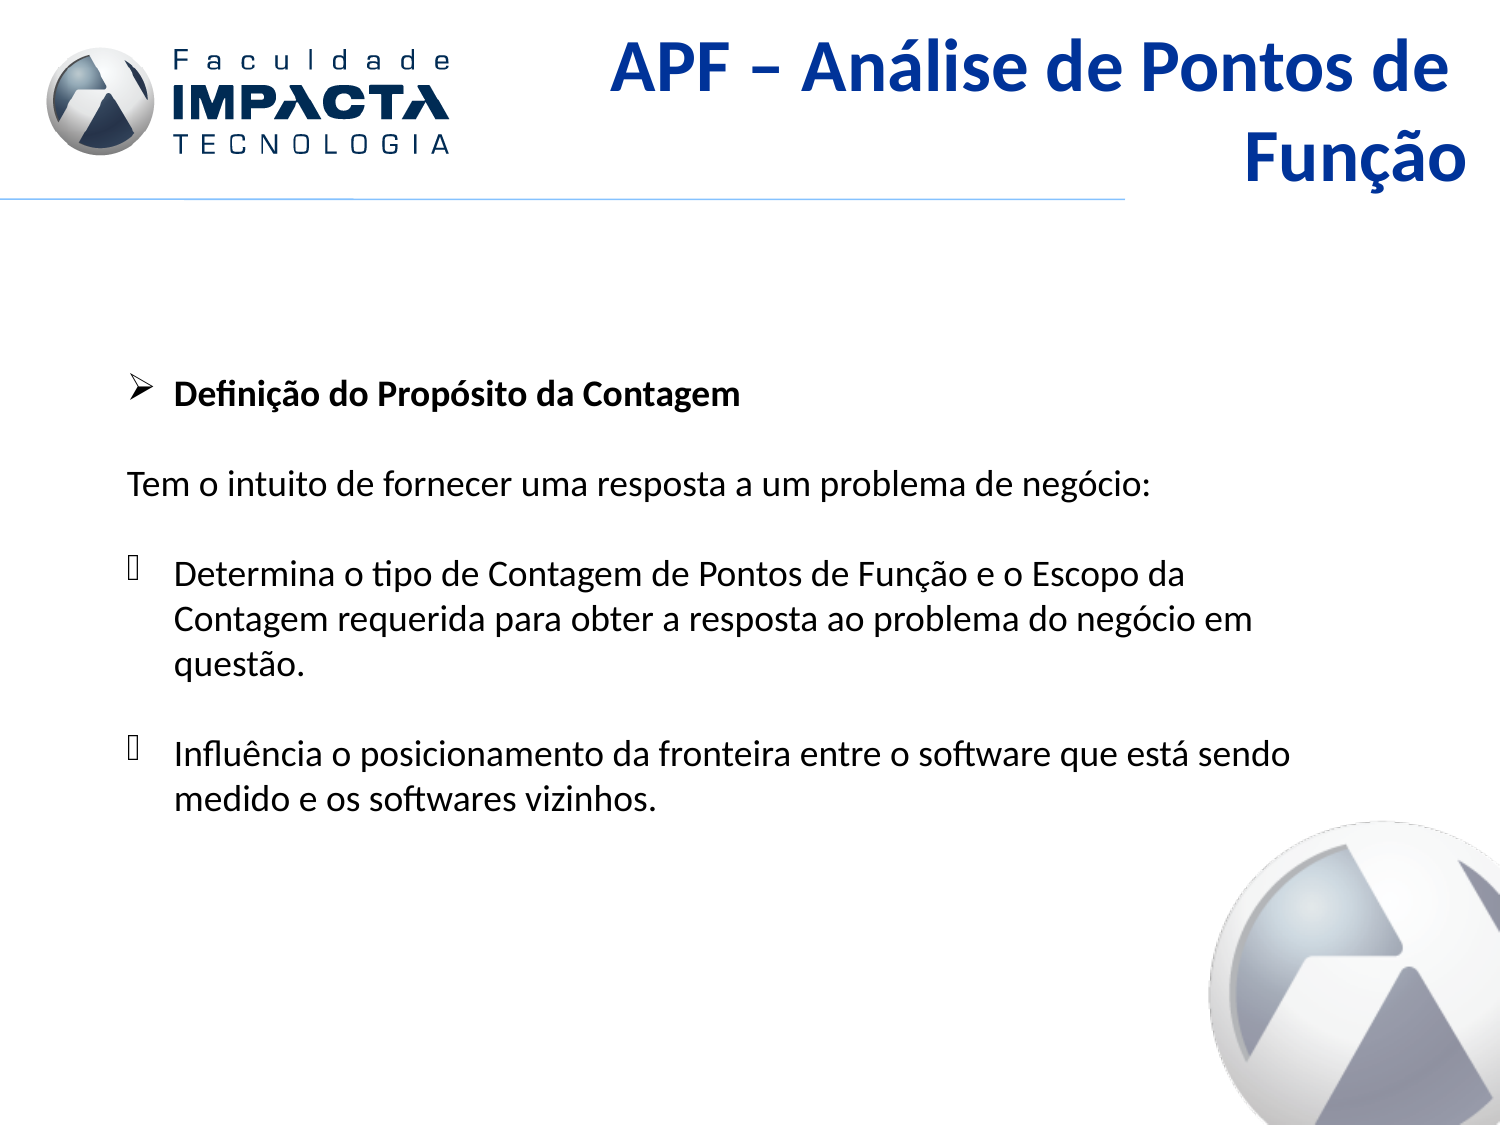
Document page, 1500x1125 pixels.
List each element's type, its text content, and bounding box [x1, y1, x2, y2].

picture [1206, 787, 1500, 1125]
text_box APF – Análise de Pontos de Função [94, 30, 1483, 182]
picture [35, 35, 94, 164]
text_box Definição do Propósito da Contagem Tem o intuito de fornecer uma resposta a um problema de negócio: Determina o tipo de Contagem de Pontos de Função e o Escopo da Contagem requerida para obter a resposta ao problema do negócio em questão. Influência o posicionamento da fronteira entre o software que está sendo medido e os softwares vizinhos. [112, 361, 1329, 917]
